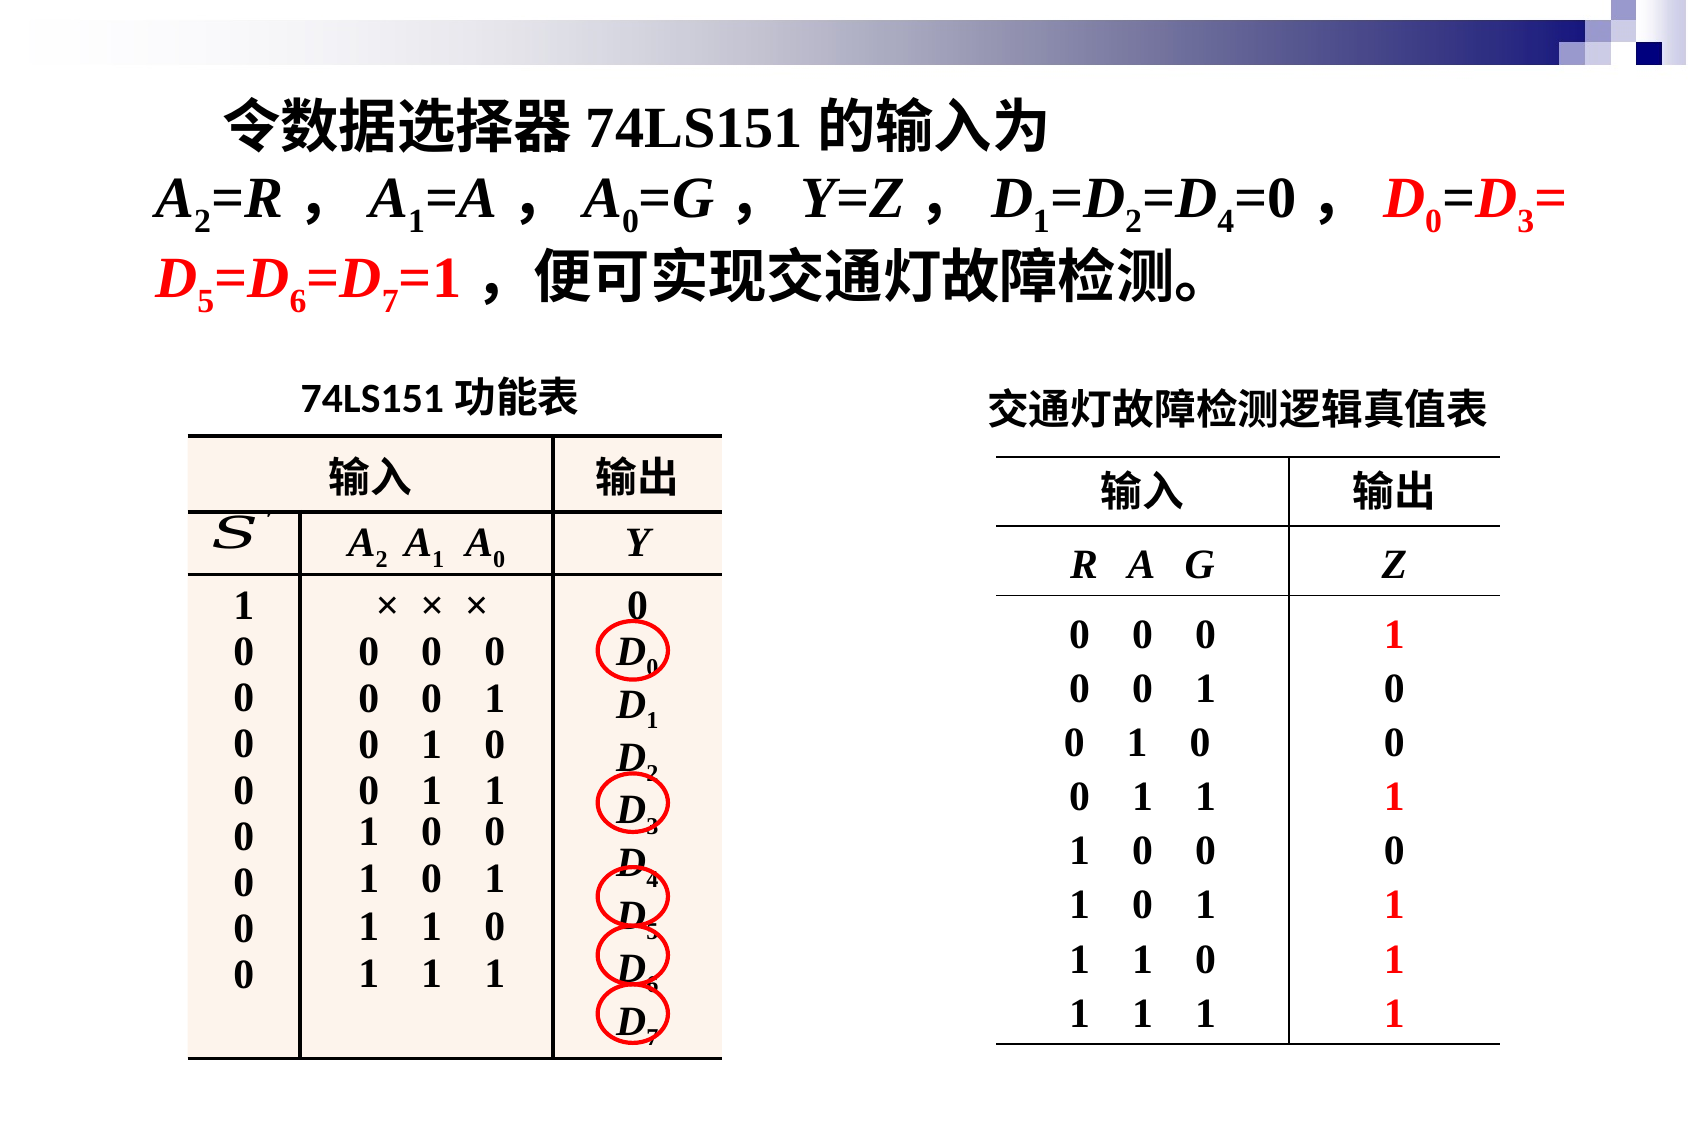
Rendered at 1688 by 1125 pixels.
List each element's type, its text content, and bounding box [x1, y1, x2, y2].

text_box 令数据选择器74LS151的输入为A2=R，A1=A，A0=G，Y=Z，D1=D2=D4=0，D0=D3=D5=D6=D7=1，便可实现交通灯故障检测。 [140, 82, 1618, 327]
text_box 74LS151功能表 [285, 363, 680, 429]
table_header 输出 [1290, 458, 1500, 525]
table_cell A2 A1 A0 [302, 514, 551, 573]
table_cell Y [555, 514, 722, 573]
table_cell 1 0 0 1 0 1 1 1 [1290, 596, 1500, 1043]
table_cell × × × 0 0 0 0 0 1 0 1 0 0 1 1 1 0 0 1 0 1 1 1 0 1 1 1 [302, 576, 551, 1057]
text_box [595, 865, 671, 926]
table_cell R A G [996, 527, 1288, 595]
table_header 输入 [996, 458, 1288, 525]
text_box [595, 982, 671, 1046]
table_header 输出 [555, 438, 722, 510]
text_box [595, 923, 671, 984]
table_cell 0 D0 D1 D2 D3 D4 D5 D6 D7 [555, 576, 722, 1057]
table_cell [188, 514, 298, 573]
table_cell 1 0 0 0 0 0 0 0 0 [188, 576, 298, 1057]
text_box [595, 771, 671, 835]
picture [0, 0, 1688, 1125]
text_box [595, 618, 671, 682]
table_header 输入 [188, 438, 551, 510]
table_cell Z [1290, 527, 1500, 595]
text_box 交通灯故障检测逻辑真值表 [972, 375, 1512, 440]
table_cell 0 0 0 0 0 1 0 1 0 0 1 1 1 0 0 1 0 1 1 1 0 1 1 1 [996, 596, 1288, 1043]
